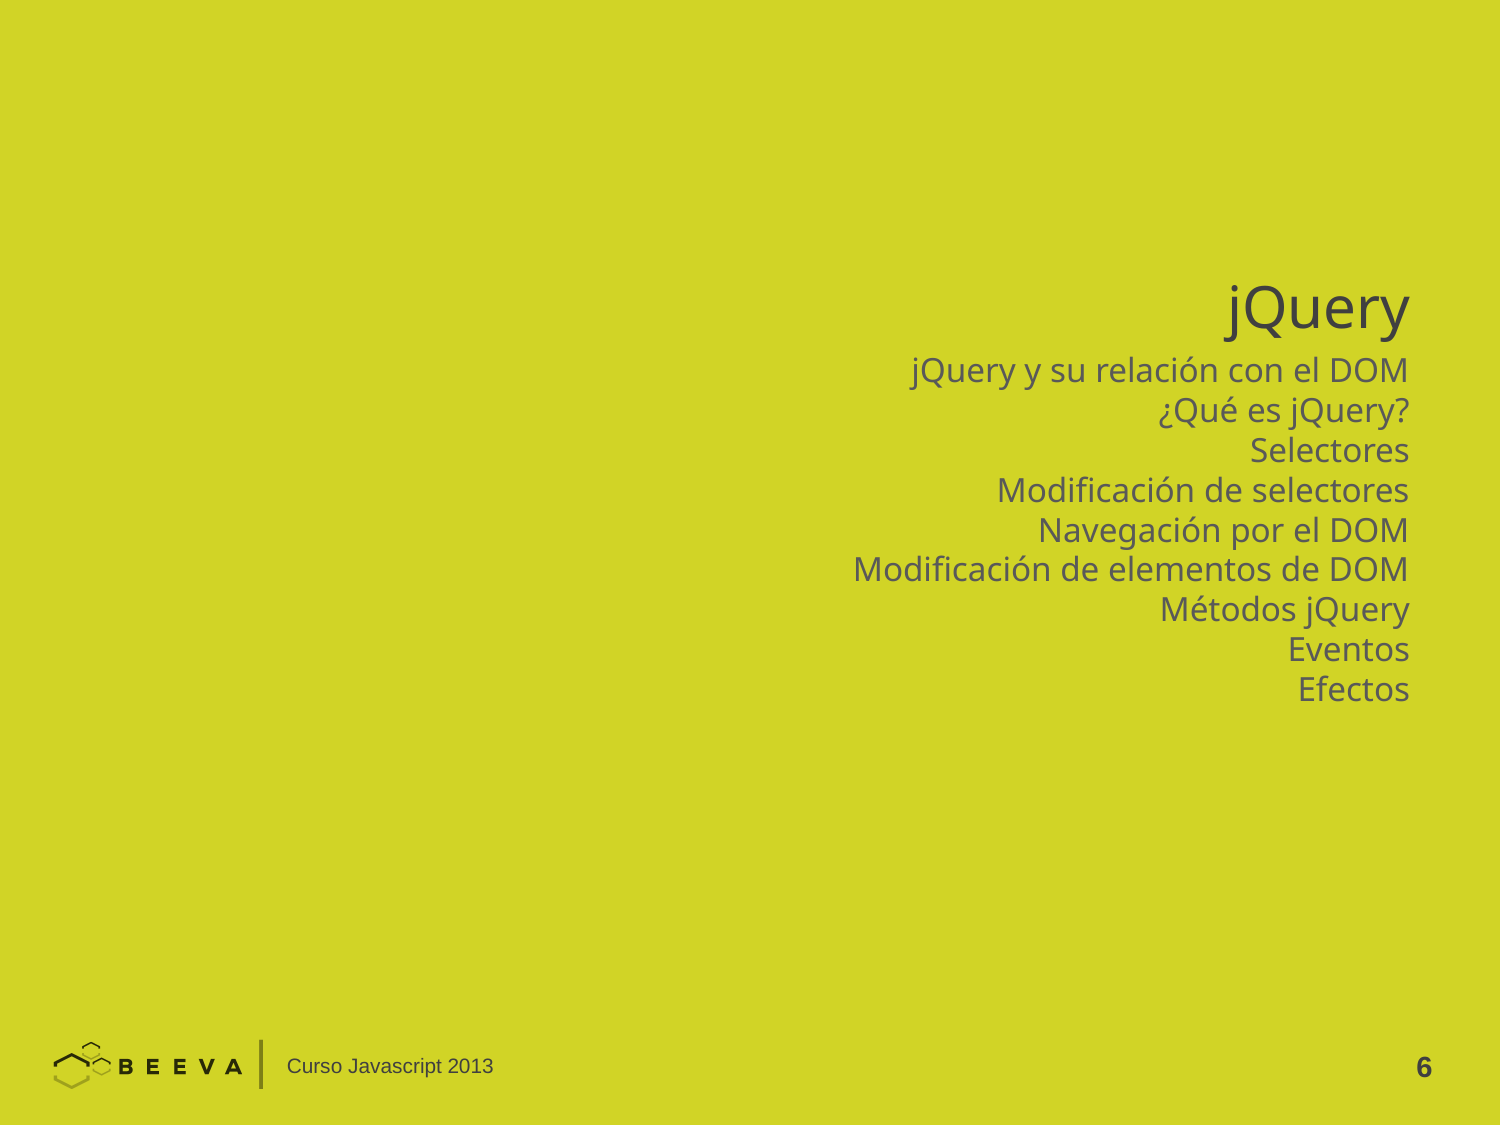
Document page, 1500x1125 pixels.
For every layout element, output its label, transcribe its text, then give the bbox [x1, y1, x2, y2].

text_box jQuery y su relación con el DOM ¿Qué es jQuery? Selectores Modificación de selectores Navegación por el DOM Modificación de elementos de DOM Métodos jQuery Eventos Efectos [74, 341, 1425, 716]
picture [53, 1039, 263, 1089]
text_box jQuery [74, 262, 1425, 341]
